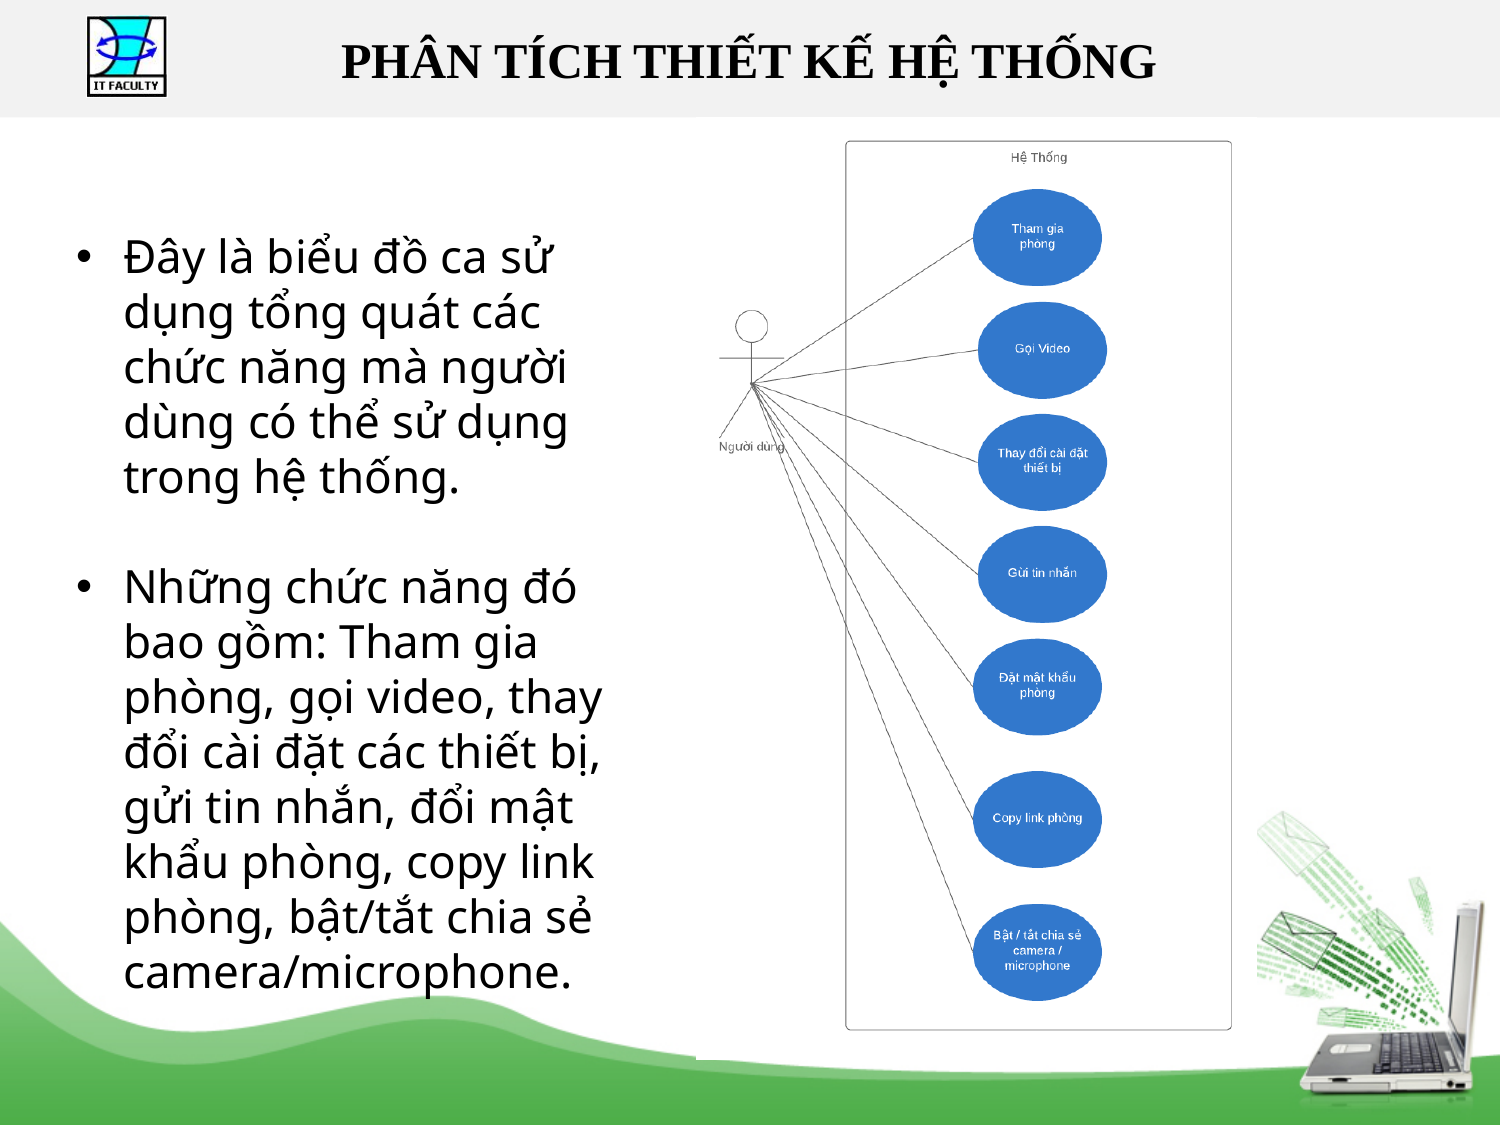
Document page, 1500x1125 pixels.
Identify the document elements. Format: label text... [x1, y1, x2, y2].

text_box PHÂN TÍCH THIẾT KẾ HỆ THỐNG [0, 0, 1500, 118]
text_box Đây là biểu đồ ca sử dụng tổng quát các chức năng mà người dùng có thể sử dụng trong hệ thống. Những chức năng đó bao gồm: Tham gia phòng, gọi video, thay đổi cài đặt các thiết bị, gửi tin nhắn, đổi mật khẩu phòng, copy link phòng, bật/tắt chia sẻ camera/microphone. [61, 220, 655, 1006]
picture [86, 14, 168, 98]
picture [0, 117, 1500, 1125]
